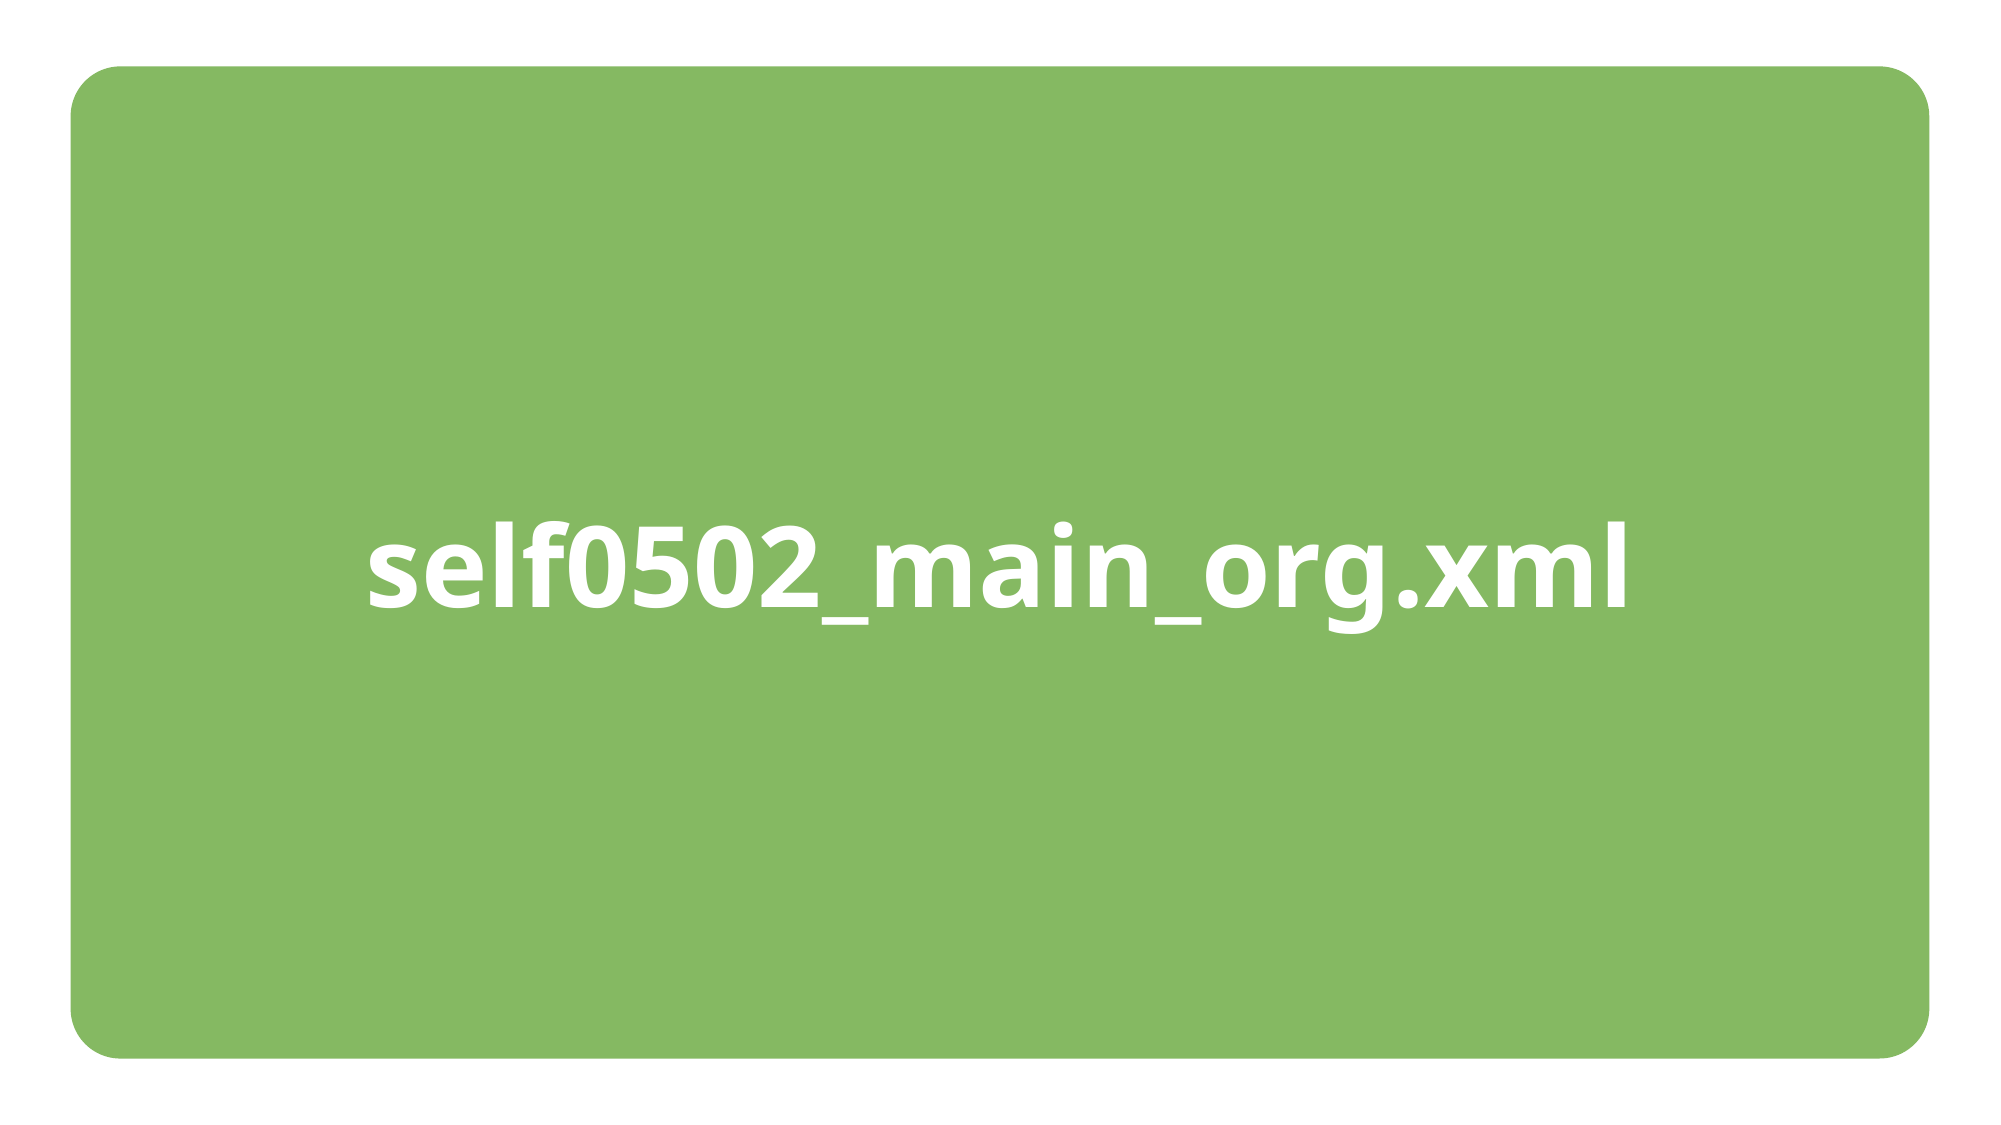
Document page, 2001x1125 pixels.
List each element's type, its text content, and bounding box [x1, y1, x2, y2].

list self0502_main_org.xml [157, 485, 1843, 640]
